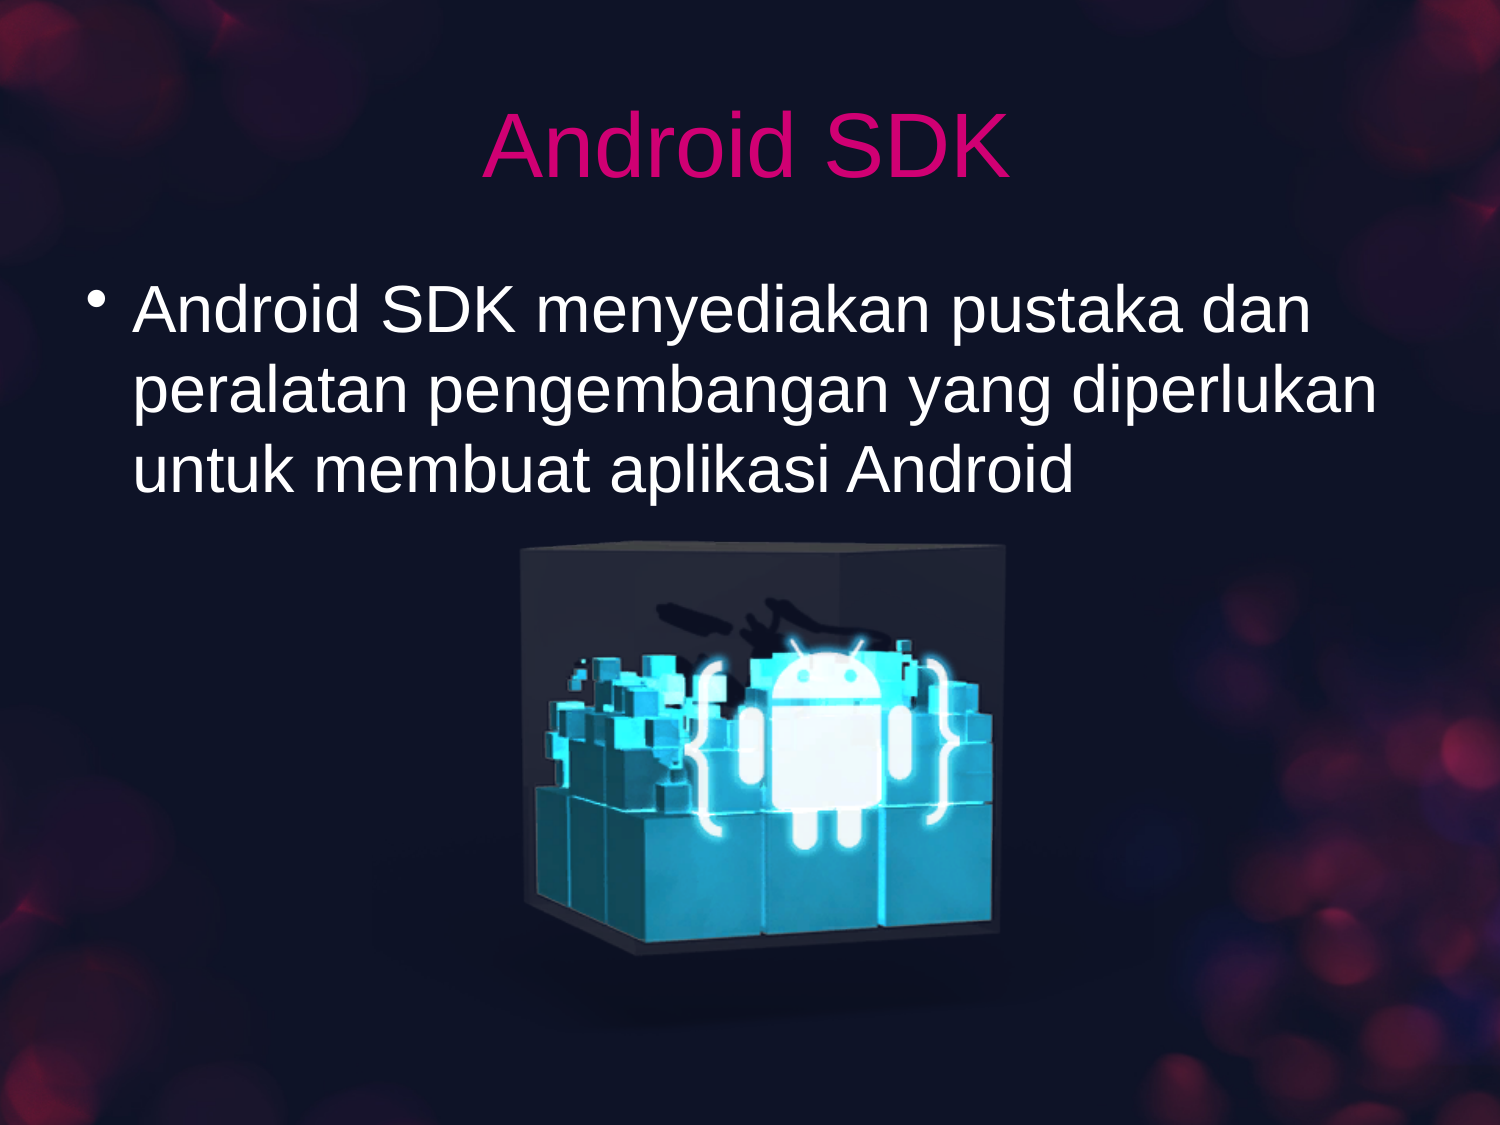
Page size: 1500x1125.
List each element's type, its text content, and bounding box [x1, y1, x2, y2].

picture [0, 0, 1500, 1125]
title Android SDK [70, 47, 1425, 236]
list Android SDK menyediakan pustaka dan peralatan pengembangan yang diperlukan untuk membuat aplikasi Android [70, 258, 1425, 1001]
